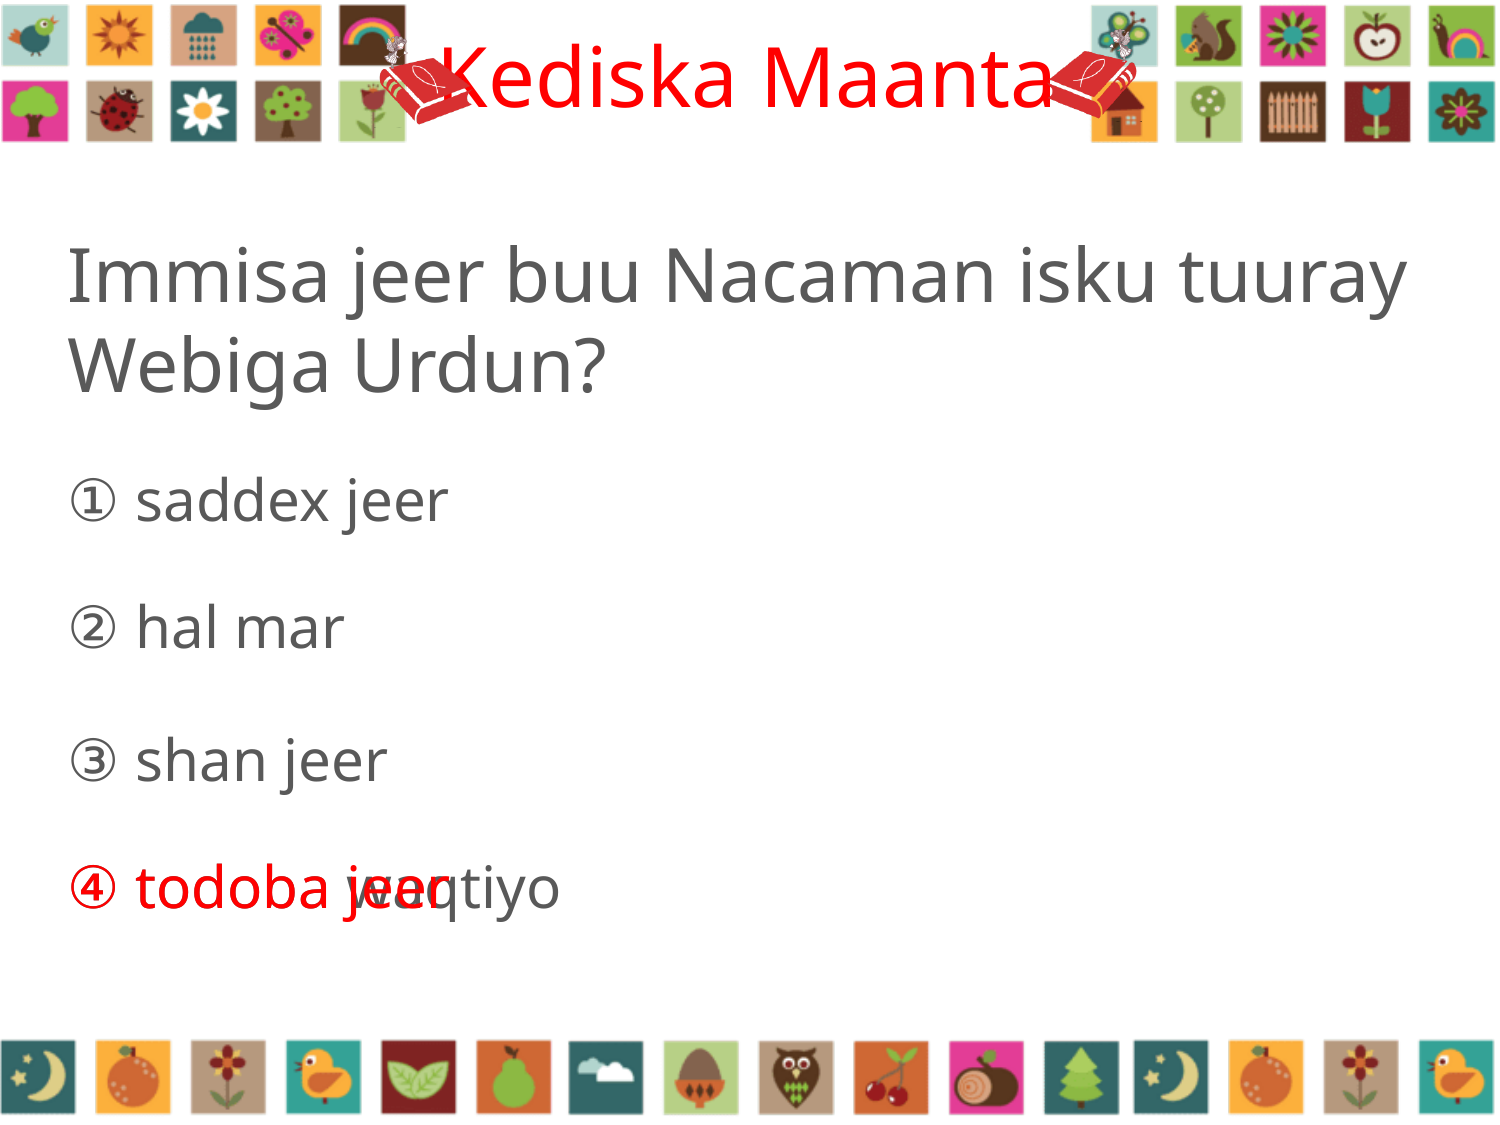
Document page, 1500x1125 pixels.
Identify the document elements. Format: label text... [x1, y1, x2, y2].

text_box ② hal mar [53, 582, 1436, 668]
text_box ④ todoba jeer [53, 842, 1483, 928]
picture [1014, 3, 1500, 150]
text_box Kediska Maanta [425, 16, 1077, 131]
text_box Immisa jeer buu Nacaman isku tuuray Webiga Urdun? [53, 219, 1436, 415]
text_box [0, 1028, 1500, 1118]
text_box ③ shan jeer [53, 716, 1483, 801]
picture [0, 3, 505, 150]
text_box ① saddex jeer [53, 456, 1436, 541]
